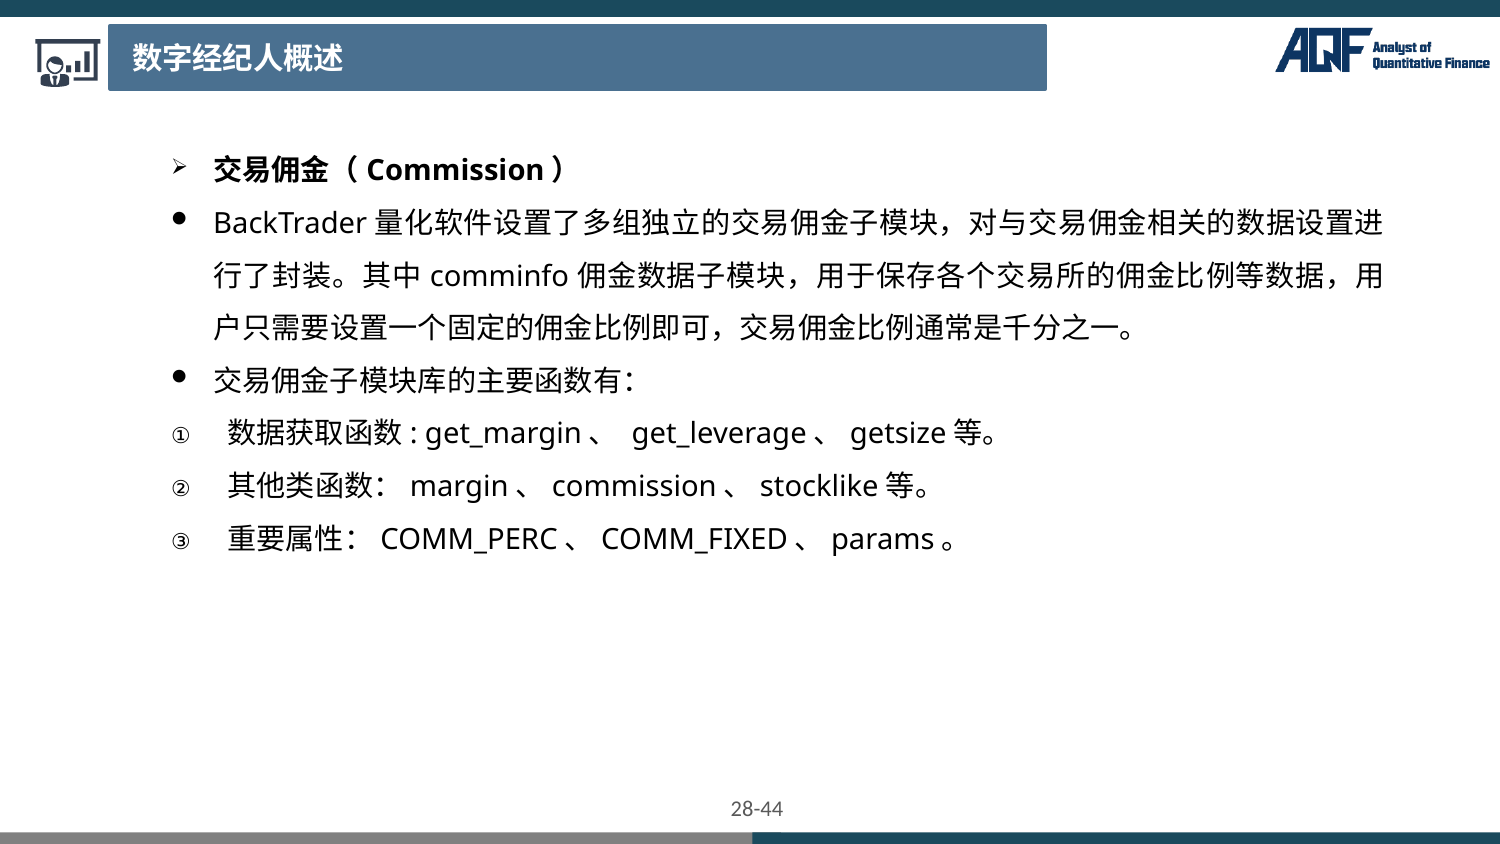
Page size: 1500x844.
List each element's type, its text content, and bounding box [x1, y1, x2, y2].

list 数字经纪人概述 [117, 32, 1039, 84]
list 交易佣金（Commission） BackTrader量化软件设置了多组独立的交易佣金子模块，对与交易佣金相关的数据设置进行了封装。其中comminfo佣金数据子模块，用于保存各个交易所的佣金比例等数据，用户只需要设置一个固定的佣金比例即可，交易佣金比例通常是千分之一。 交易佣金子模块库的主要函数有： 数据获取函数: get_margin、 get_leverage、getsize等。 其他类函数：margin、commission、stocklike等。 重要属性：COMM_PERC、COMM_FIXED、params。 [88, 126, 1400, 729]
picture [1252, 2, 1500, 102]
